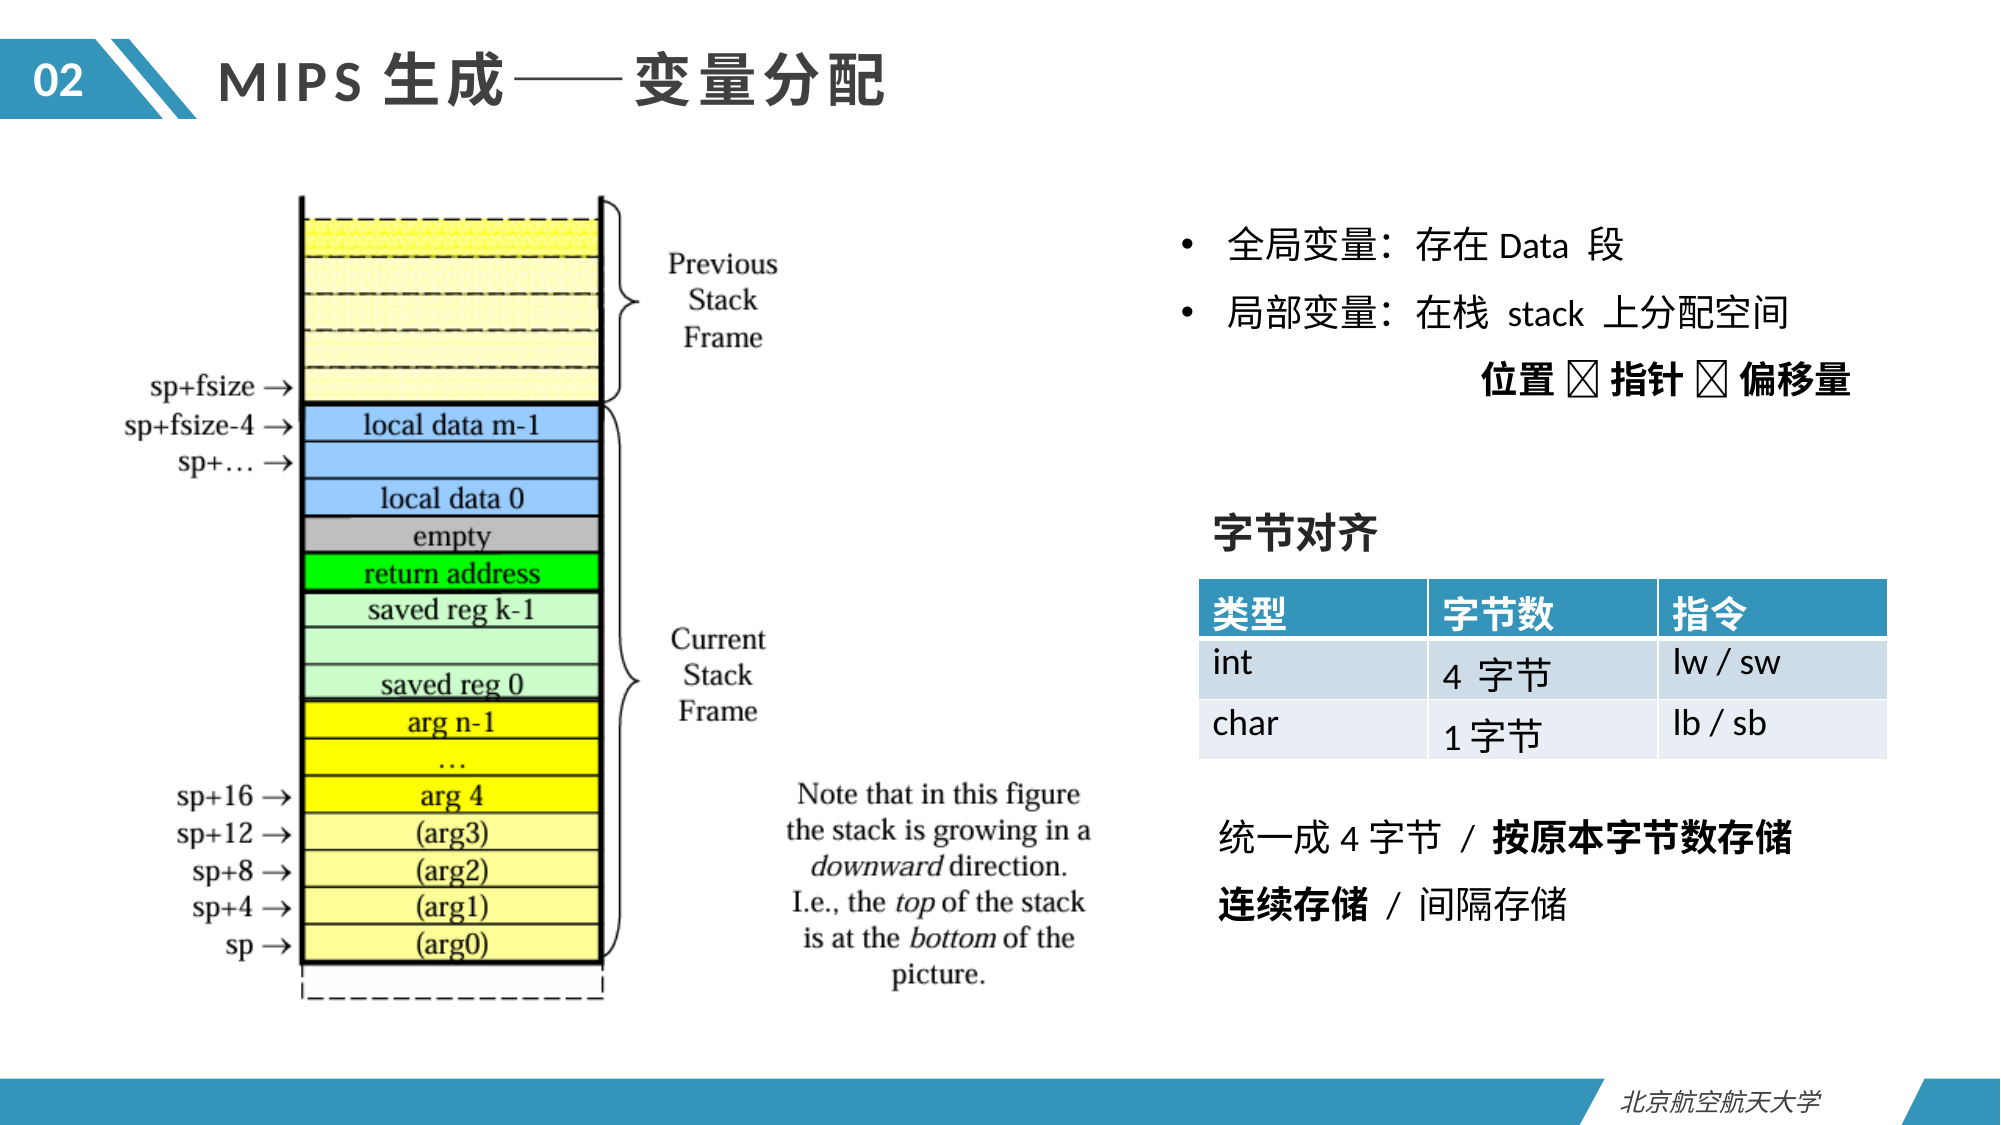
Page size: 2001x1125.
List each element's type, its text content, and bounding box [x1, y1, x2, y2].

text_box 全局变量：存在Data 段 局部变量：在栈 stack 上分配空间 位置  指针  偏移量 [1166, 191, 1999, 409]
text_box MIPS生成——变量分配 [203, 36, 1046, 121]
table_cell 4 字节 [1429, 641, 1657, 699]
table_cell 1字节 [1429, 700, 1657, 759]
table_cell char [1199, 700, 1427, 759]
picture [117, 191, 1104, 1015]
table_header 字节数 [1429, 579, 1657, 636]
table_cell int [1199, 641, 1427, 699]
text_box 统一成4字节 / 按原本字节数存储 连续存储 / 间隔存储 [1203, 783, 1818, 934]
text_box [0, 1078, 2000, 1125]
table_cell lw / sw [1659, 641, 1887, 699]
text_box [0, 38, 197, 119]
table_cell lb / sb [1659, 700, 1887, 759]
text_box 字节对齐 [1197, 499, 1759, 565]
table_header 类型 [1199, 579, 1427, 636]
table_header 指令 [1659, 579, 1887, 636]
